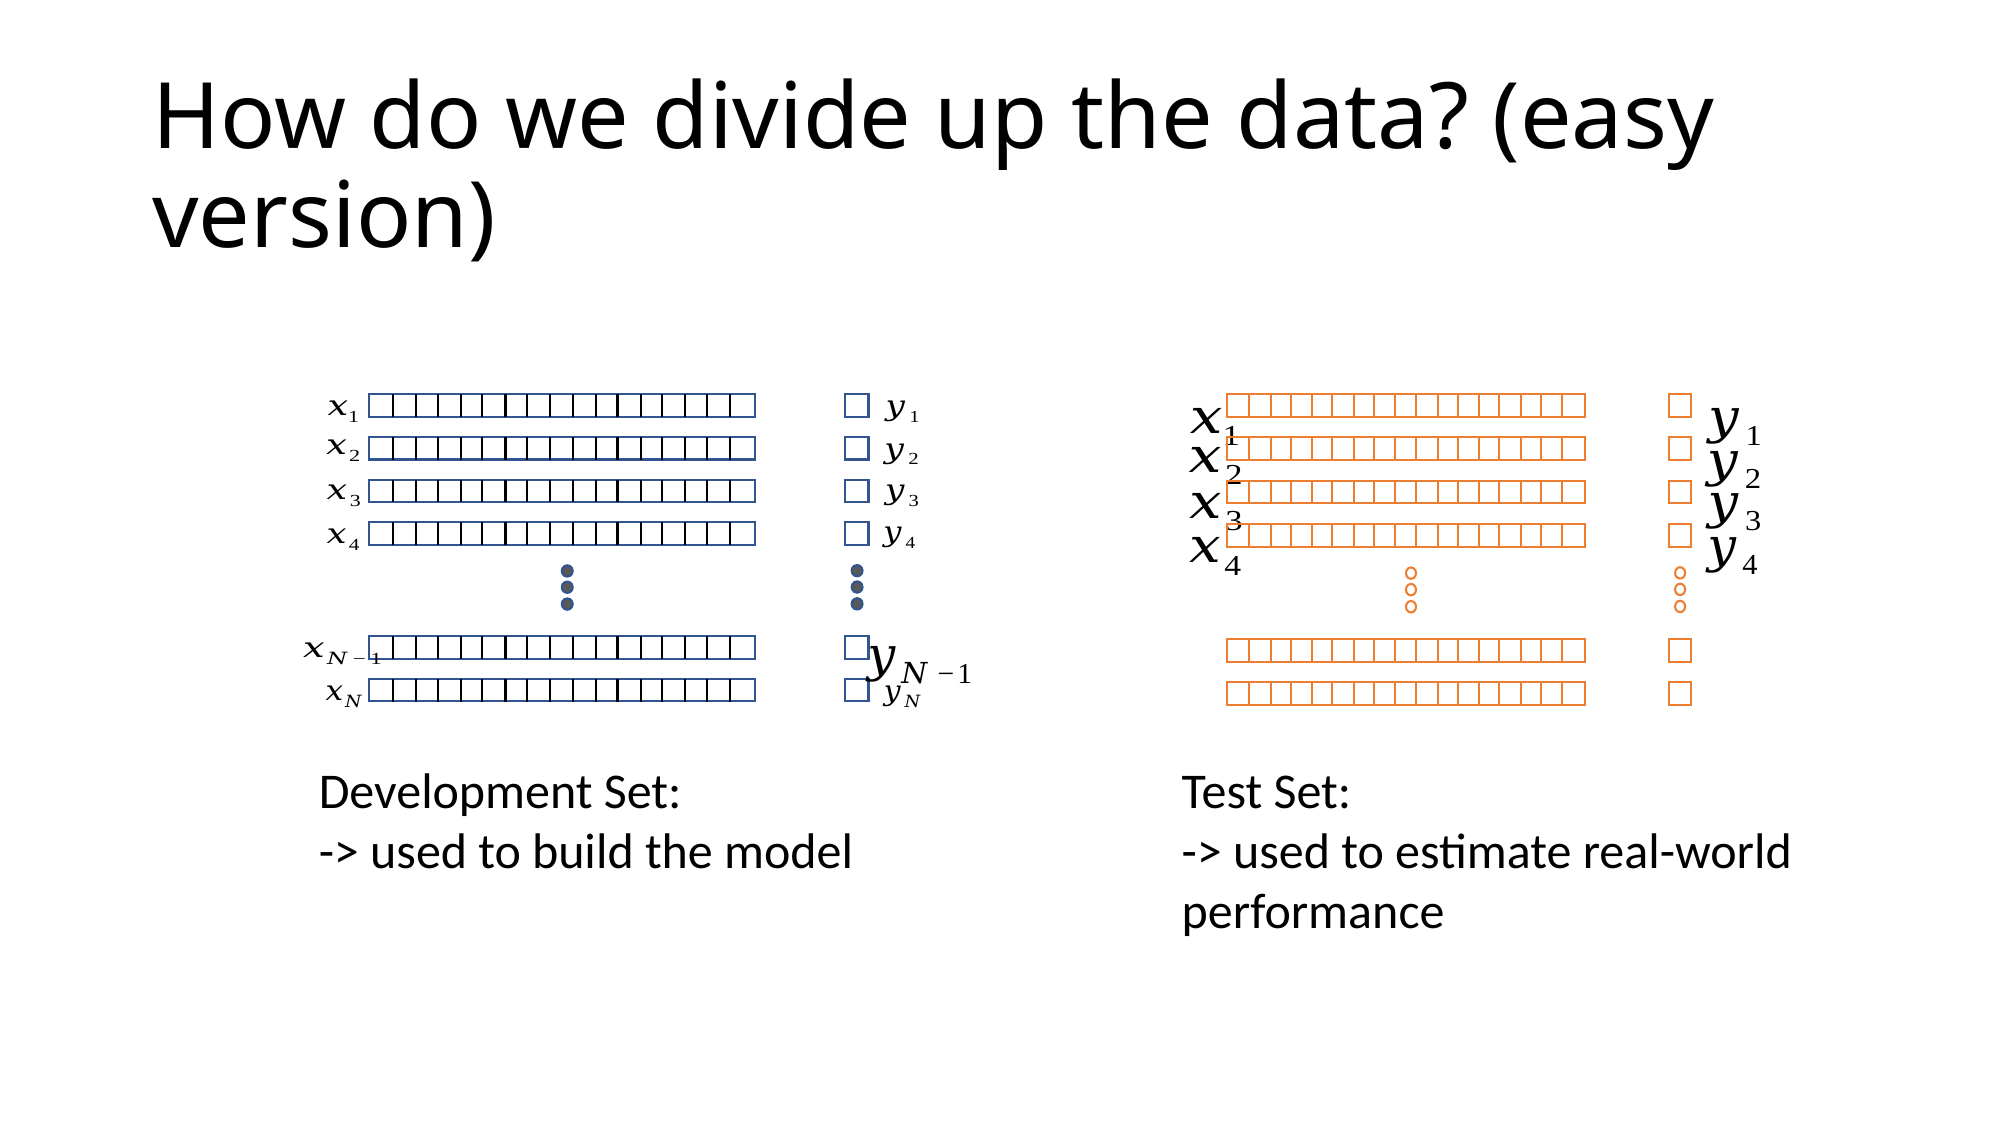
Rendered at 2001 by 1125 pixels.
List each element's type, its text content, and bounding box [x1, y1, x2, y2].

text_box Test Set: -> used to estimate real-world performance [1166, 751, 1808, 946]
title How do we divide up the data? (easy version) [137, 59, 1863, 278]
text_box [1184, 390, 1761, 706]
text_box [300, 390, 923, 711]
text_box Development Set: -> used to build the model [304, 751, 869, 886]
